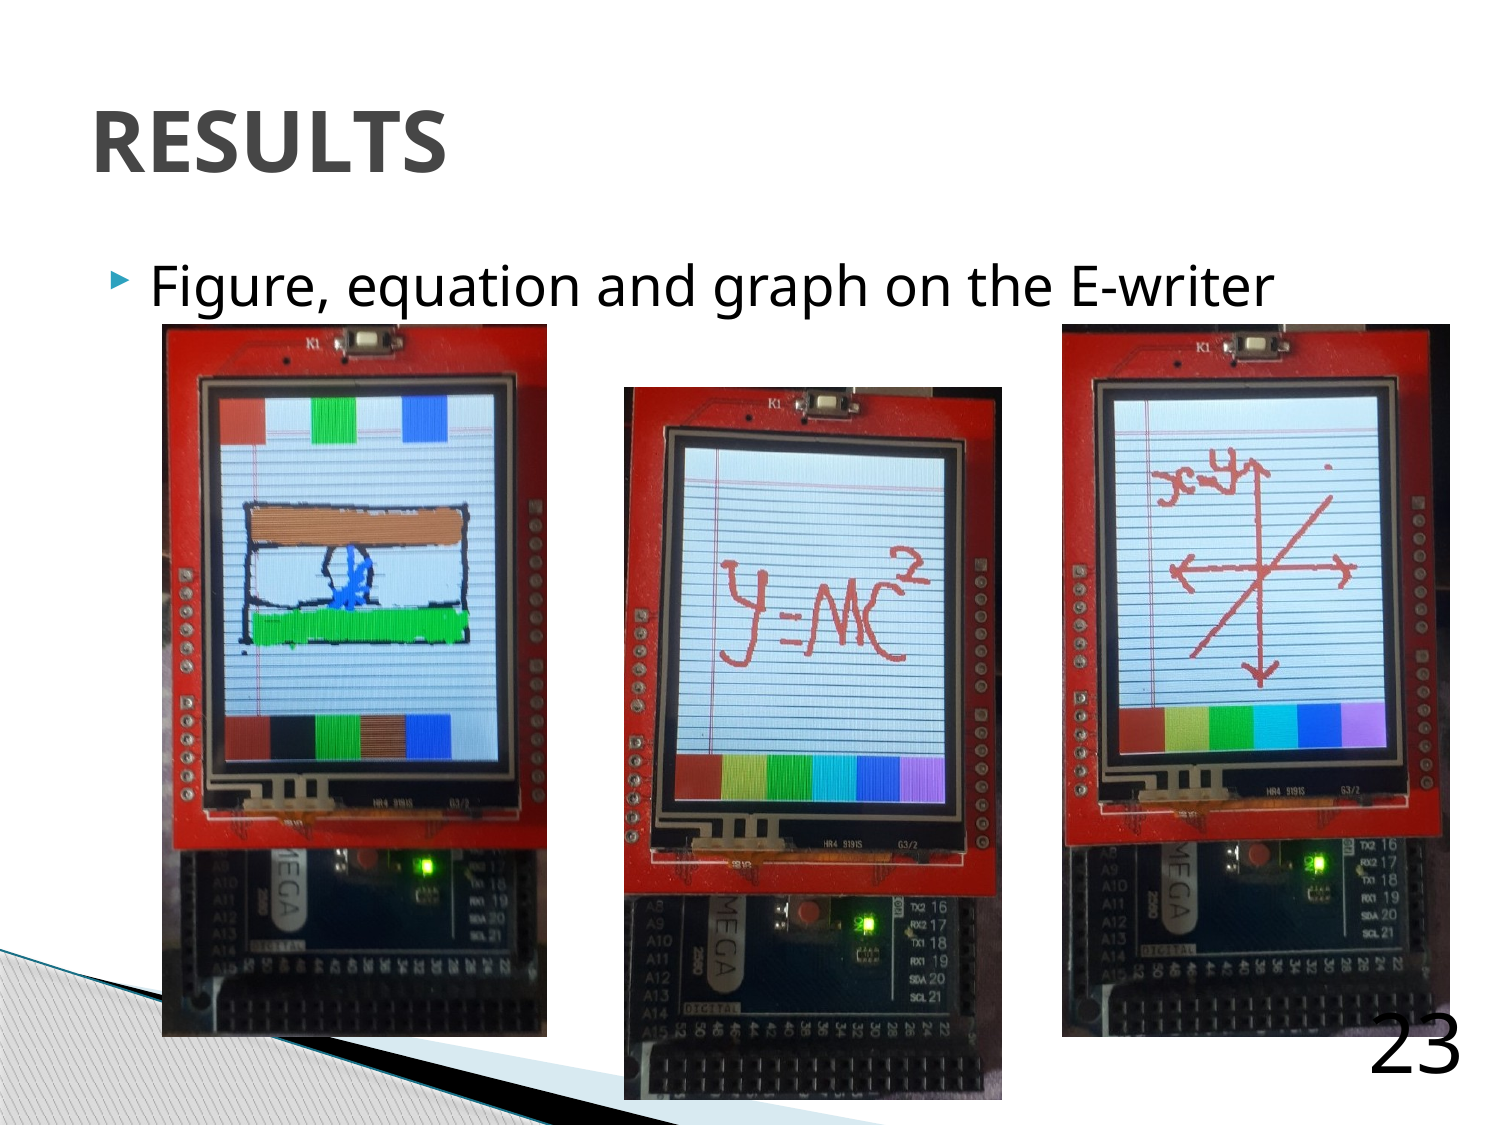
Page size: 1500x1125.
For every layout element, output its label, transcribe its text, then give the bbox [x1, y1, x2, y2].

title RESULTS [75, 45, 1425, 233]
picture [162, 324, 547, 1037]
picture [624, 387, 1002, 1100]
slide_number 23 [1337, 987, 1479, 1112]
list Figure, equation and graph on the E-writer [75, 243, 1425, 986]
picture [1062, 324, 1450, 1037]
